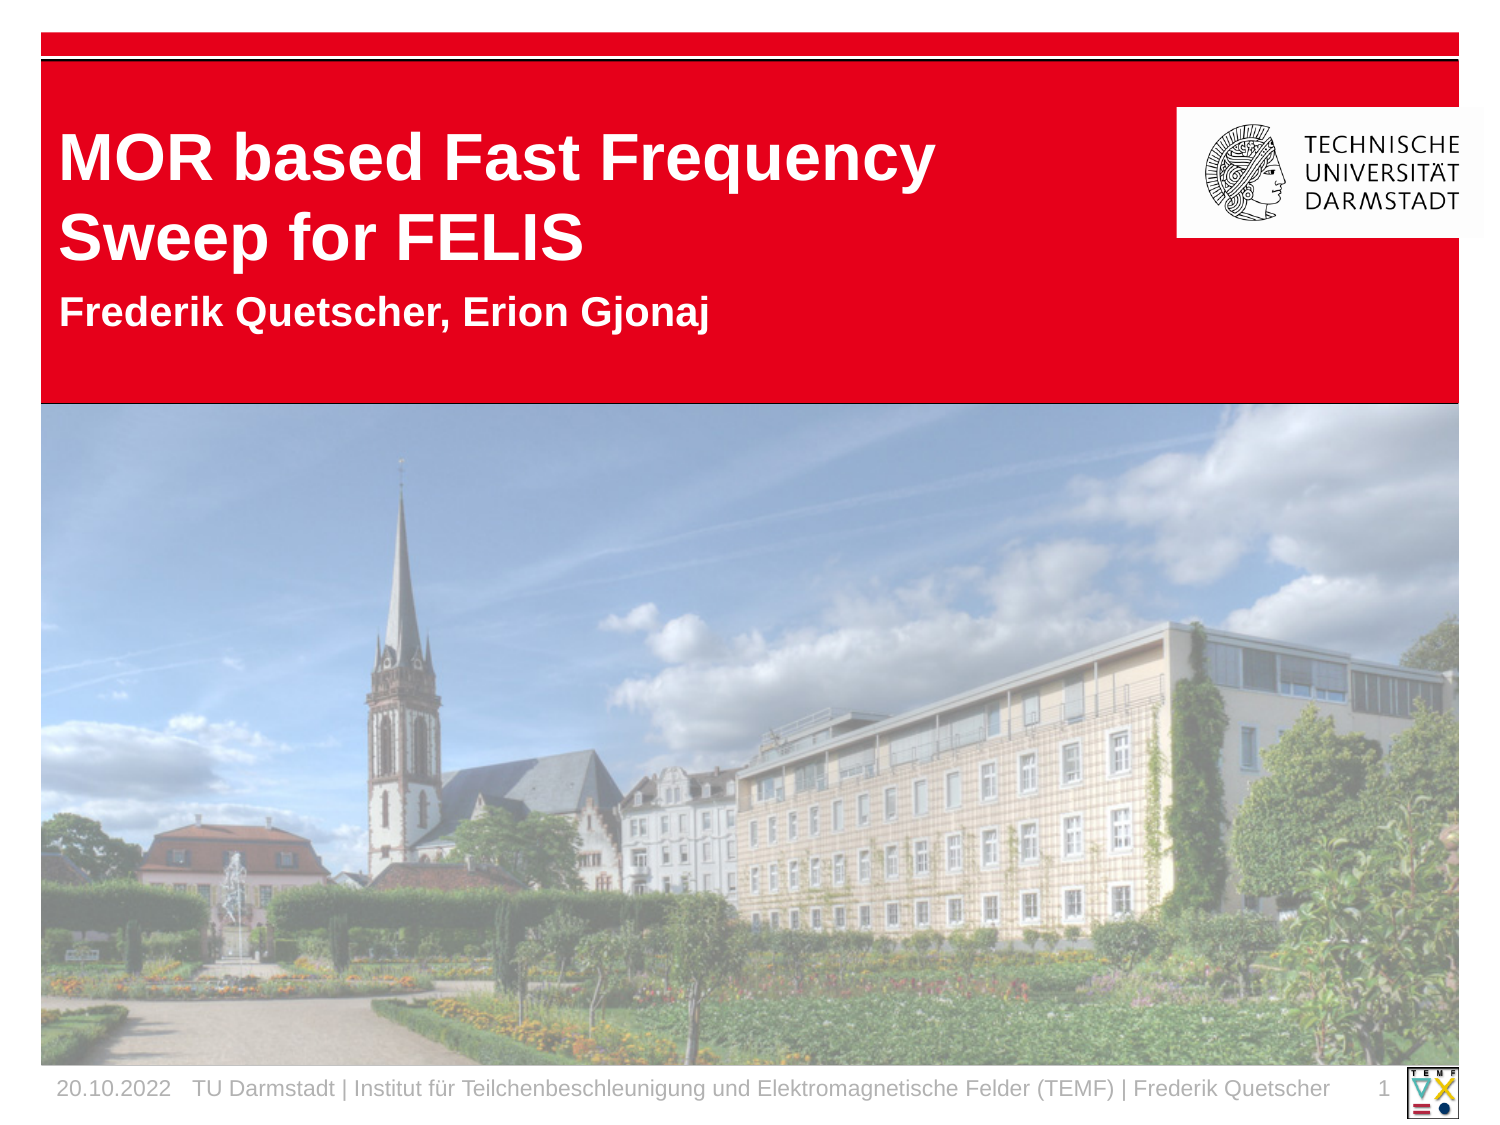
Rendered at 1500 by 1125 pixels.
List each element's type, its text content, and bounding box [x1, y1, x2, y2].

title MOR based Fast Frequency Sweep for FELIS [58, 113, 1164, 284]
slide_number 1 [1328, 1057, 1406, 1118]
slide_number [41, 1057, 189, 1118]
footer TU Darmstadt | Institut für Teilchenbeschleunigung und Elektromagnetische Felder (TEMF) | Frederik Quetscher [189, 1057, 1328, 1118]
subtitle Frederik Quetscher, Erion Gjonaj [58, 284, 1164, 345]
picture [1176, 107, 1484, 238]
picture [41, 404, 1459, 1065]
picture [1407, 1067, 1459, 1119]
